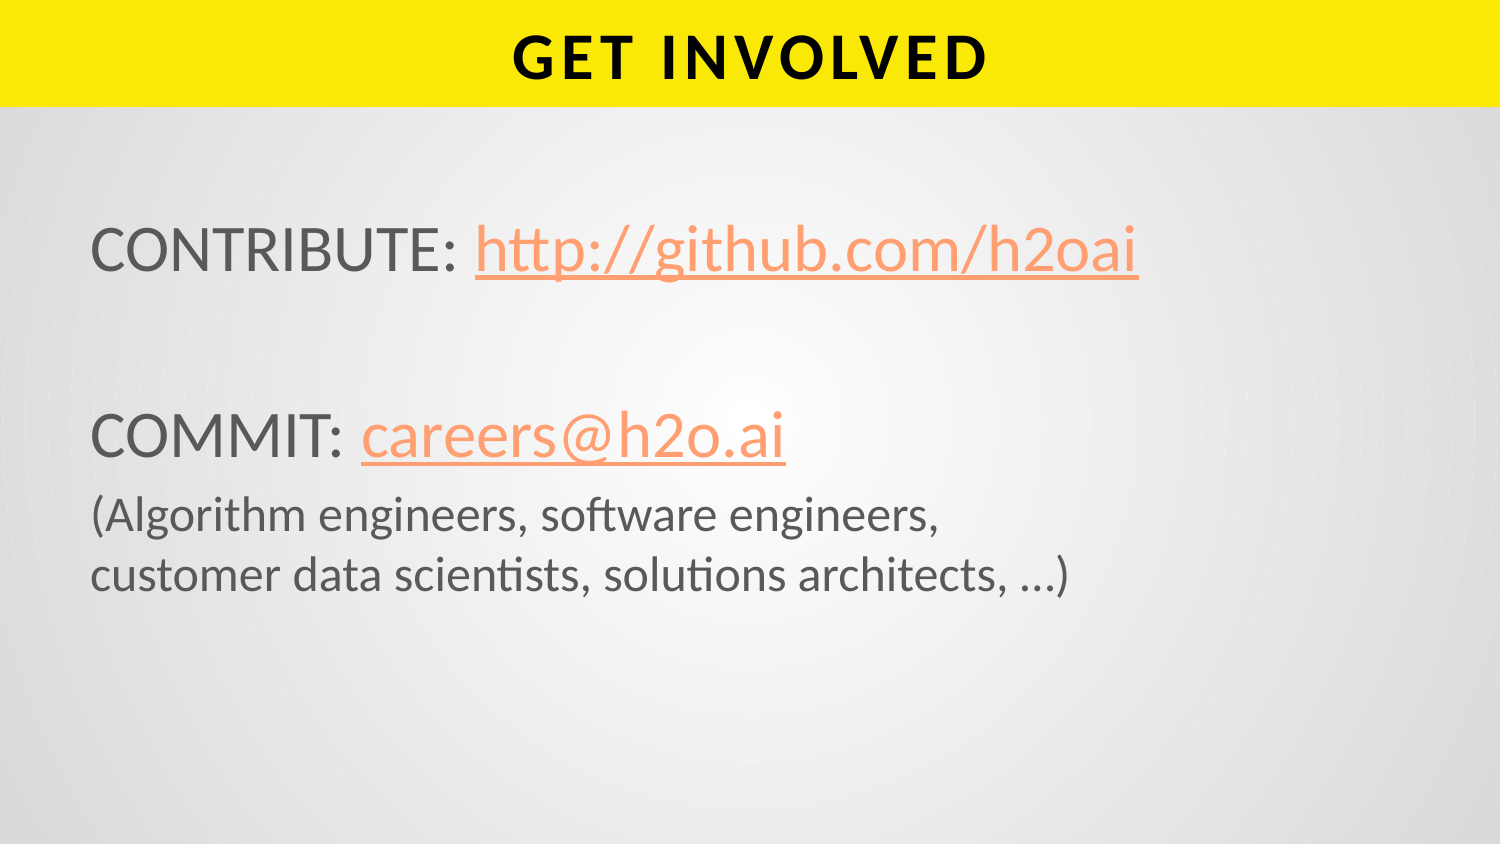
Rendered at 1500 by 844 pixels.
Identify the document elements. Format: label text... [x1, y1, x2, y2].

list CONTRIBUTE: http://github.com/h2oai COMMIT: careers@h2o.ai (Algorithm engineers, software engineers, customer data scientists, solutions architects, …) [75, 196, 1425, 754]
title GET INVOLVED [75, 0, 1425, 108]
